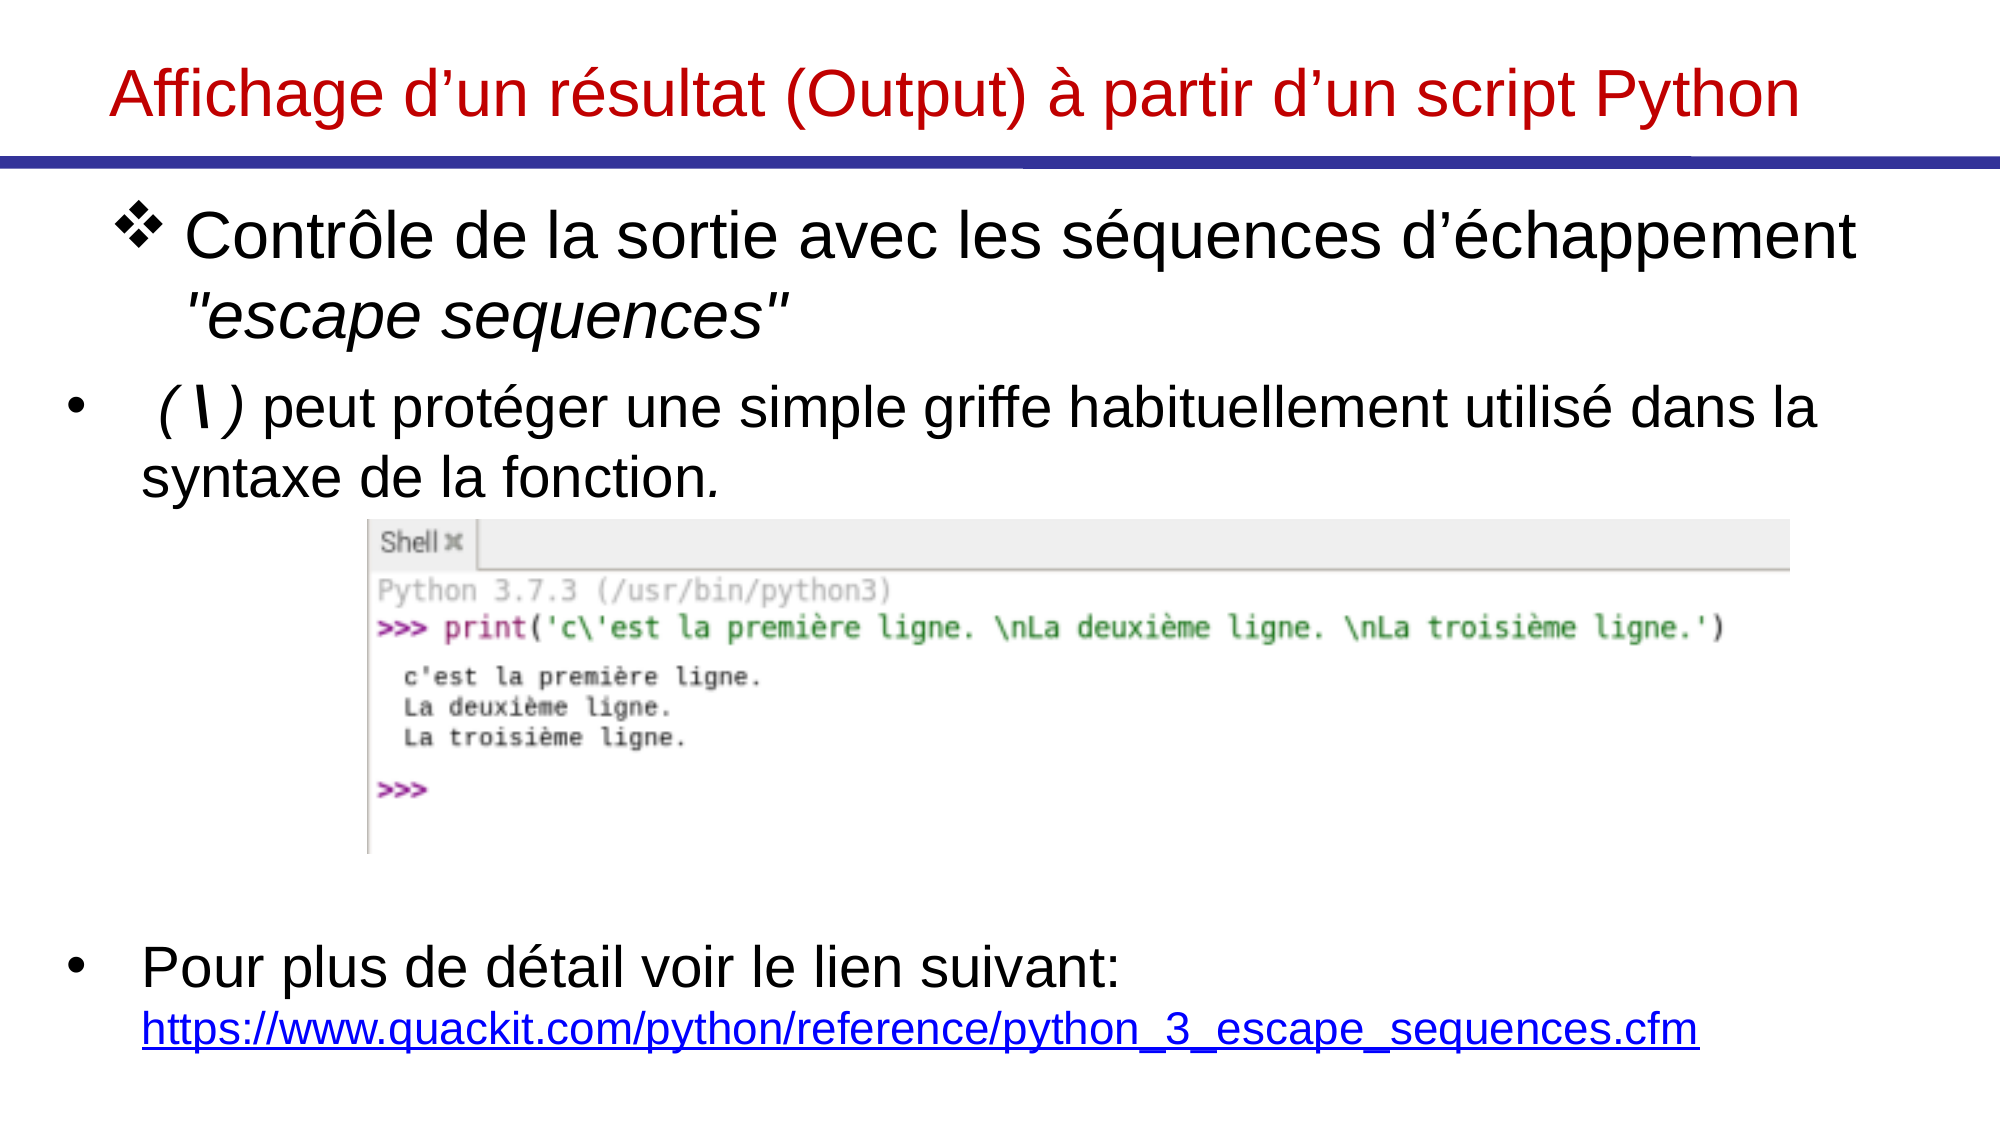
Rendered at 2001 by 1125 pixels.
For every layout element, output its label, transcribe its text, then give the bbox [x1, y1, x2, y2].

text_box Affichage d’un résultat (Output) à partir d’un script Python [94, 42, 1906, 138]
picture [366, 519, 1791, 854]
text_box Contrôle de la sortie avec les séquences d’échappement "escape sequences" [94, 184, 1885, 360]
text_box ( \ ) peut protéger une simple griffe habituellement utilisé dans la syntaxe de la fonction. Pour plus de détail voir le lien suivant: https://www.quackit.com/python/reference/python_3_escape_sequences.cfm [51, 361, 1906, 1125]
